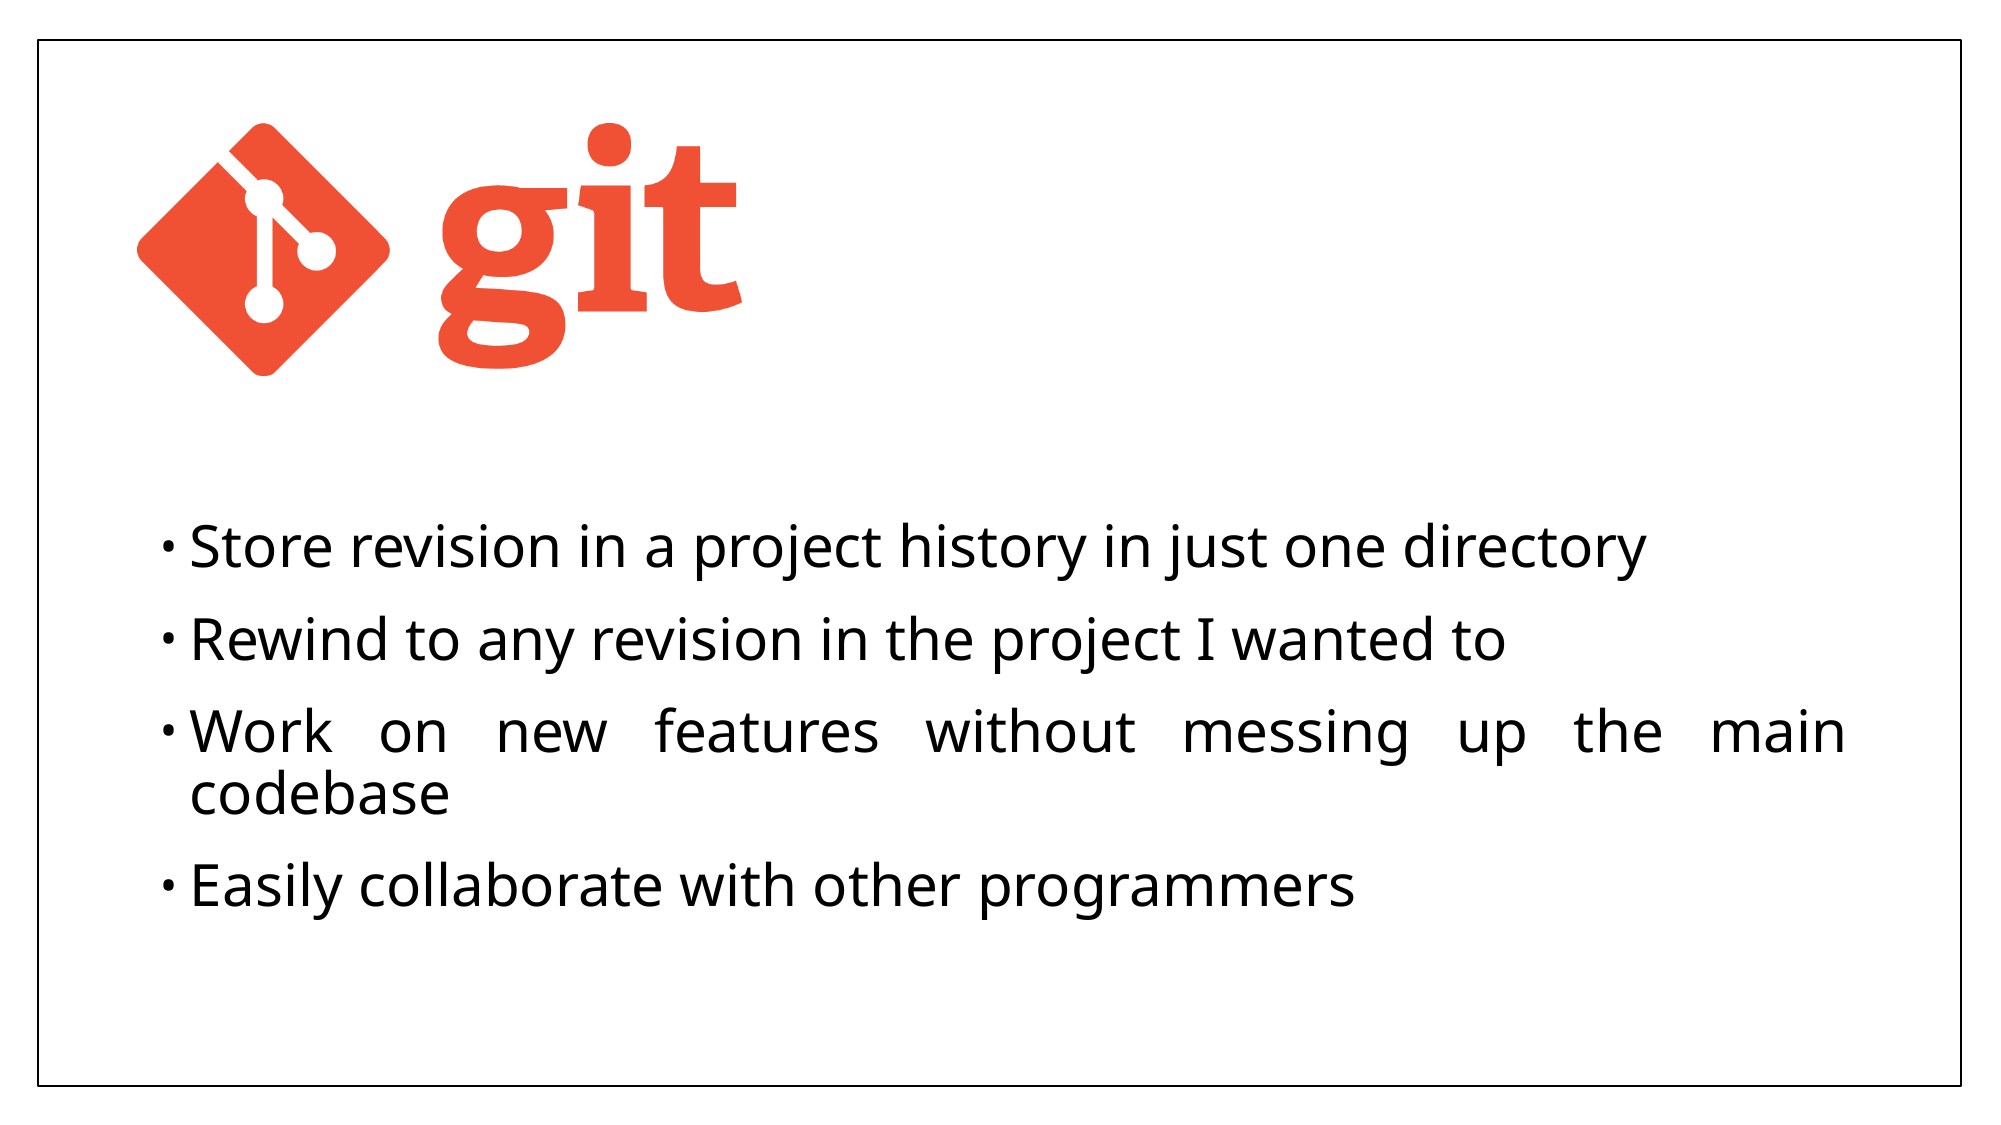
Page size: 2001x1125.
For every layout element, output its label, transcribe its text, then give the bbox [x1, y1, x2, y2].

picture [137, 123, 743, 377]
list Store revision in a project history in just one directory Rewind to any revision in the project I wanted to Work on new features without messing up the main codebase Easily collaborate with other programmers [137, 411, 1863, 953]
